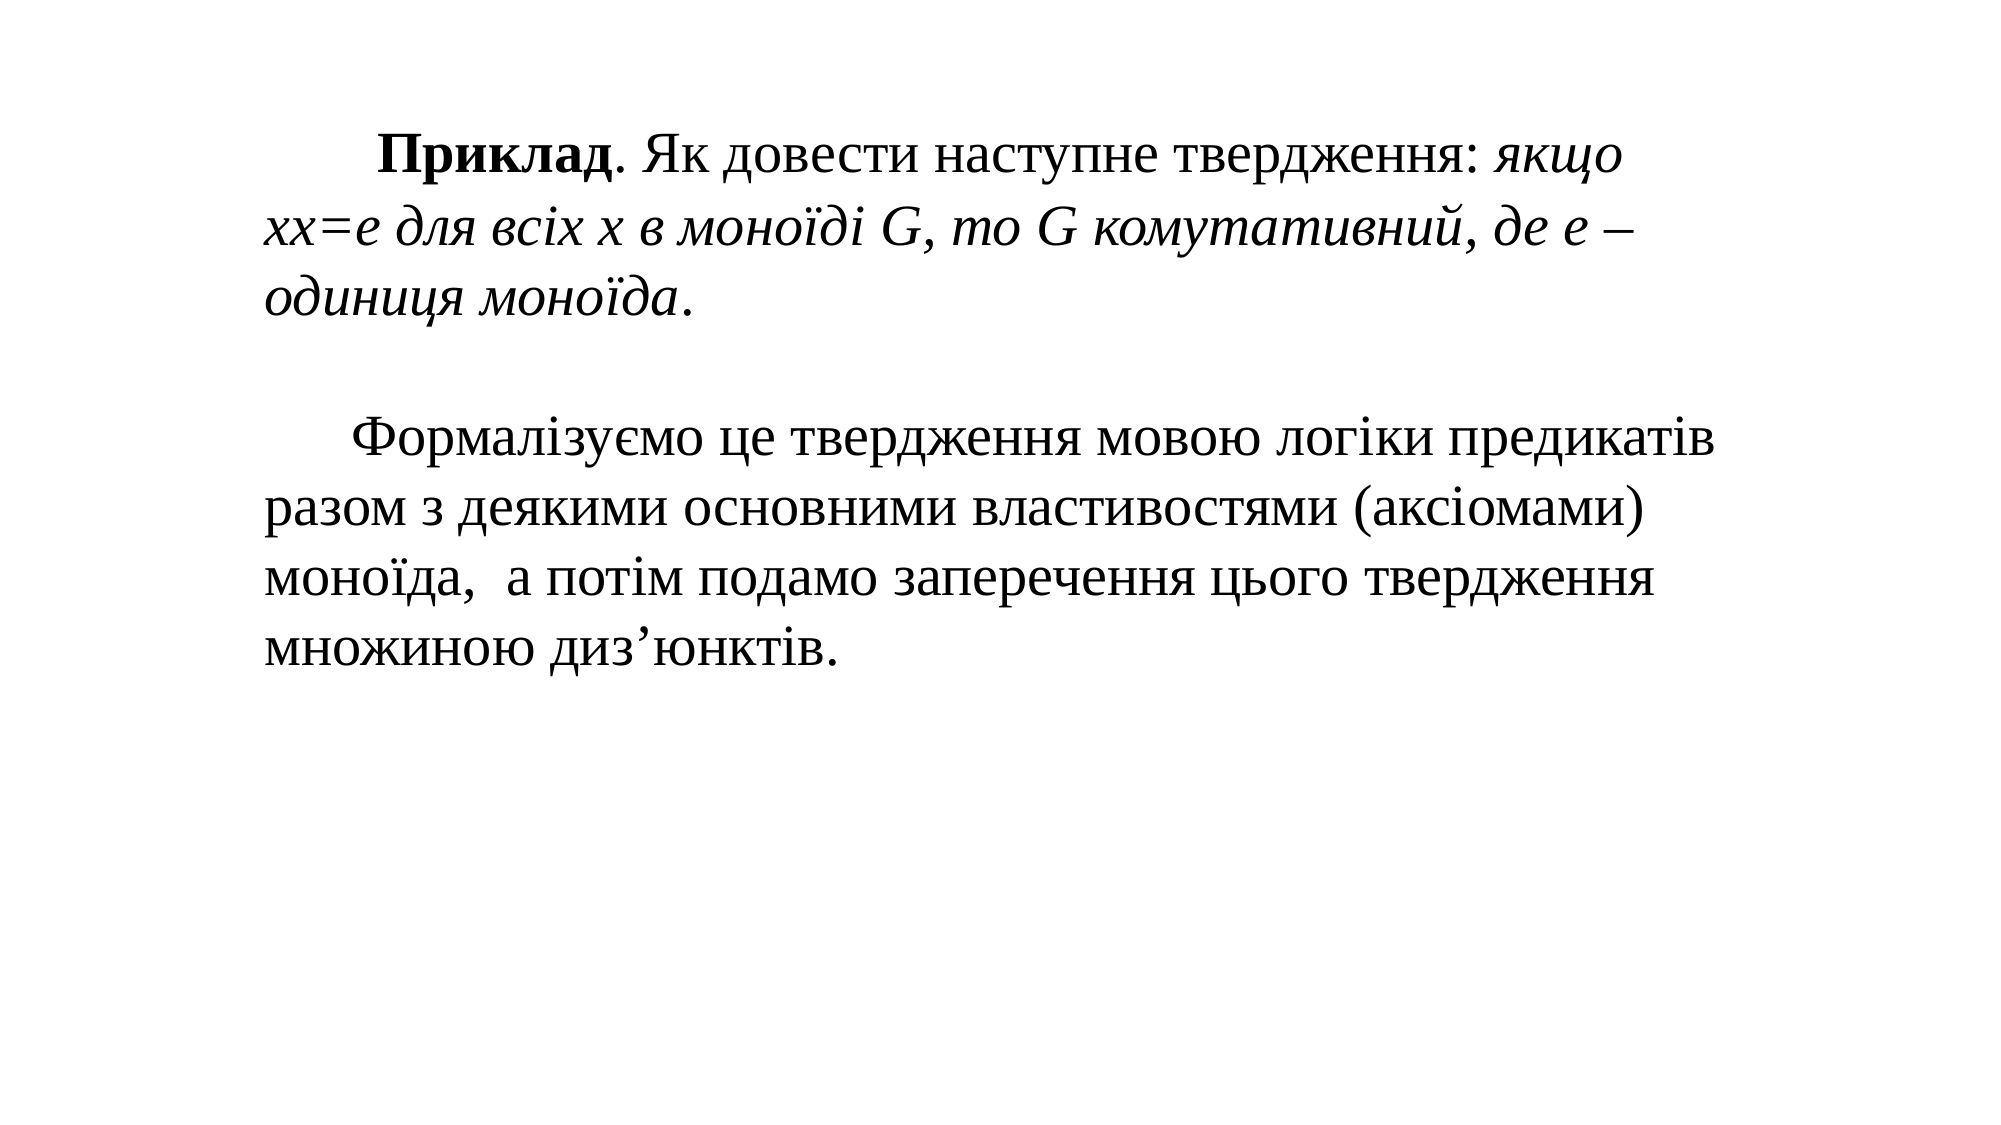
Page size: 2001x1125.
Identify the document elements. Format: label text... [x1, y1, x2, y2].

text_box Приклад. Як довести наступне твердження: якщо xx=e для всіх х в моноїді G, то G комутативний, де e – одиниця моноїда. Формалізуємо це твердження мовою логіки предикатів разом з деякими основними властивостями (аксіомами) моноїда, а потім подамо заперечення цього твердження множиною диз’юнктів. [249, 0, 1750, 755]
